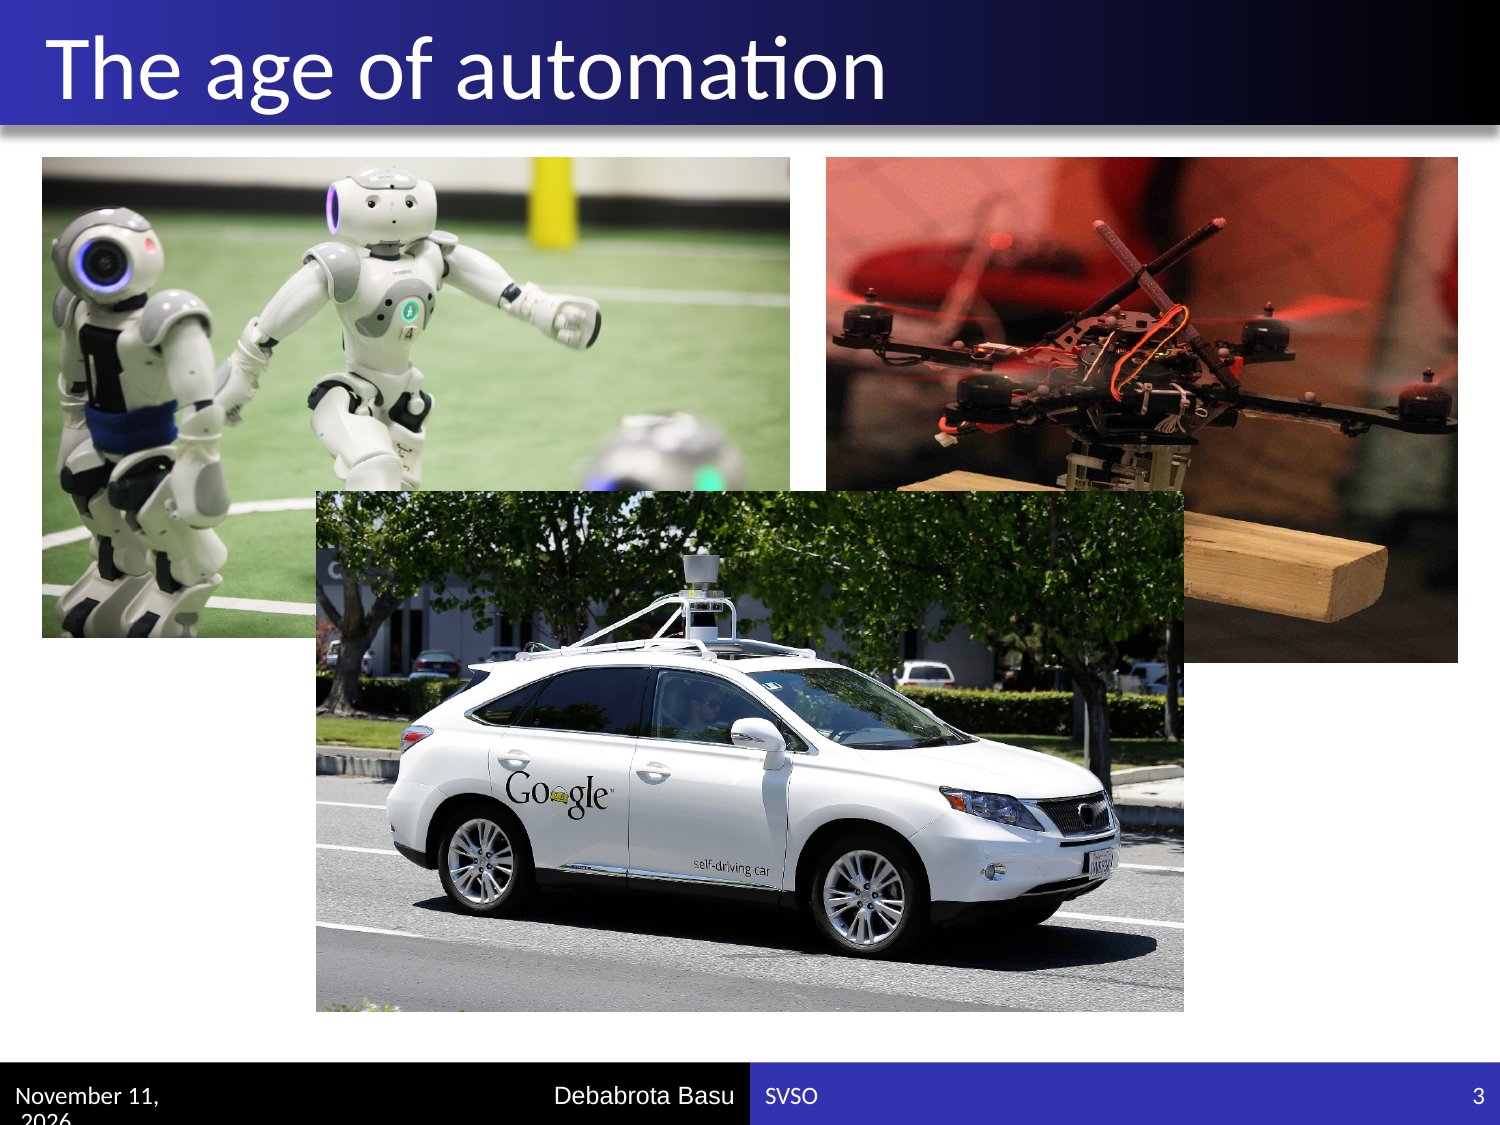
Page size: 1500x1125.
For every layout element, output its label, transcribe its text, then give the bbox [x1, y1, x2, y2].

footer SVSO [750, 1065, 1325, 1125]
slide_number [0, 1065, 176, 1125]
slide_number 3 [1325, 1065, 1500, 1125]
title The age of automation [0, 0, 1463, 125]
picture [42, 156, 1458, 1012]
